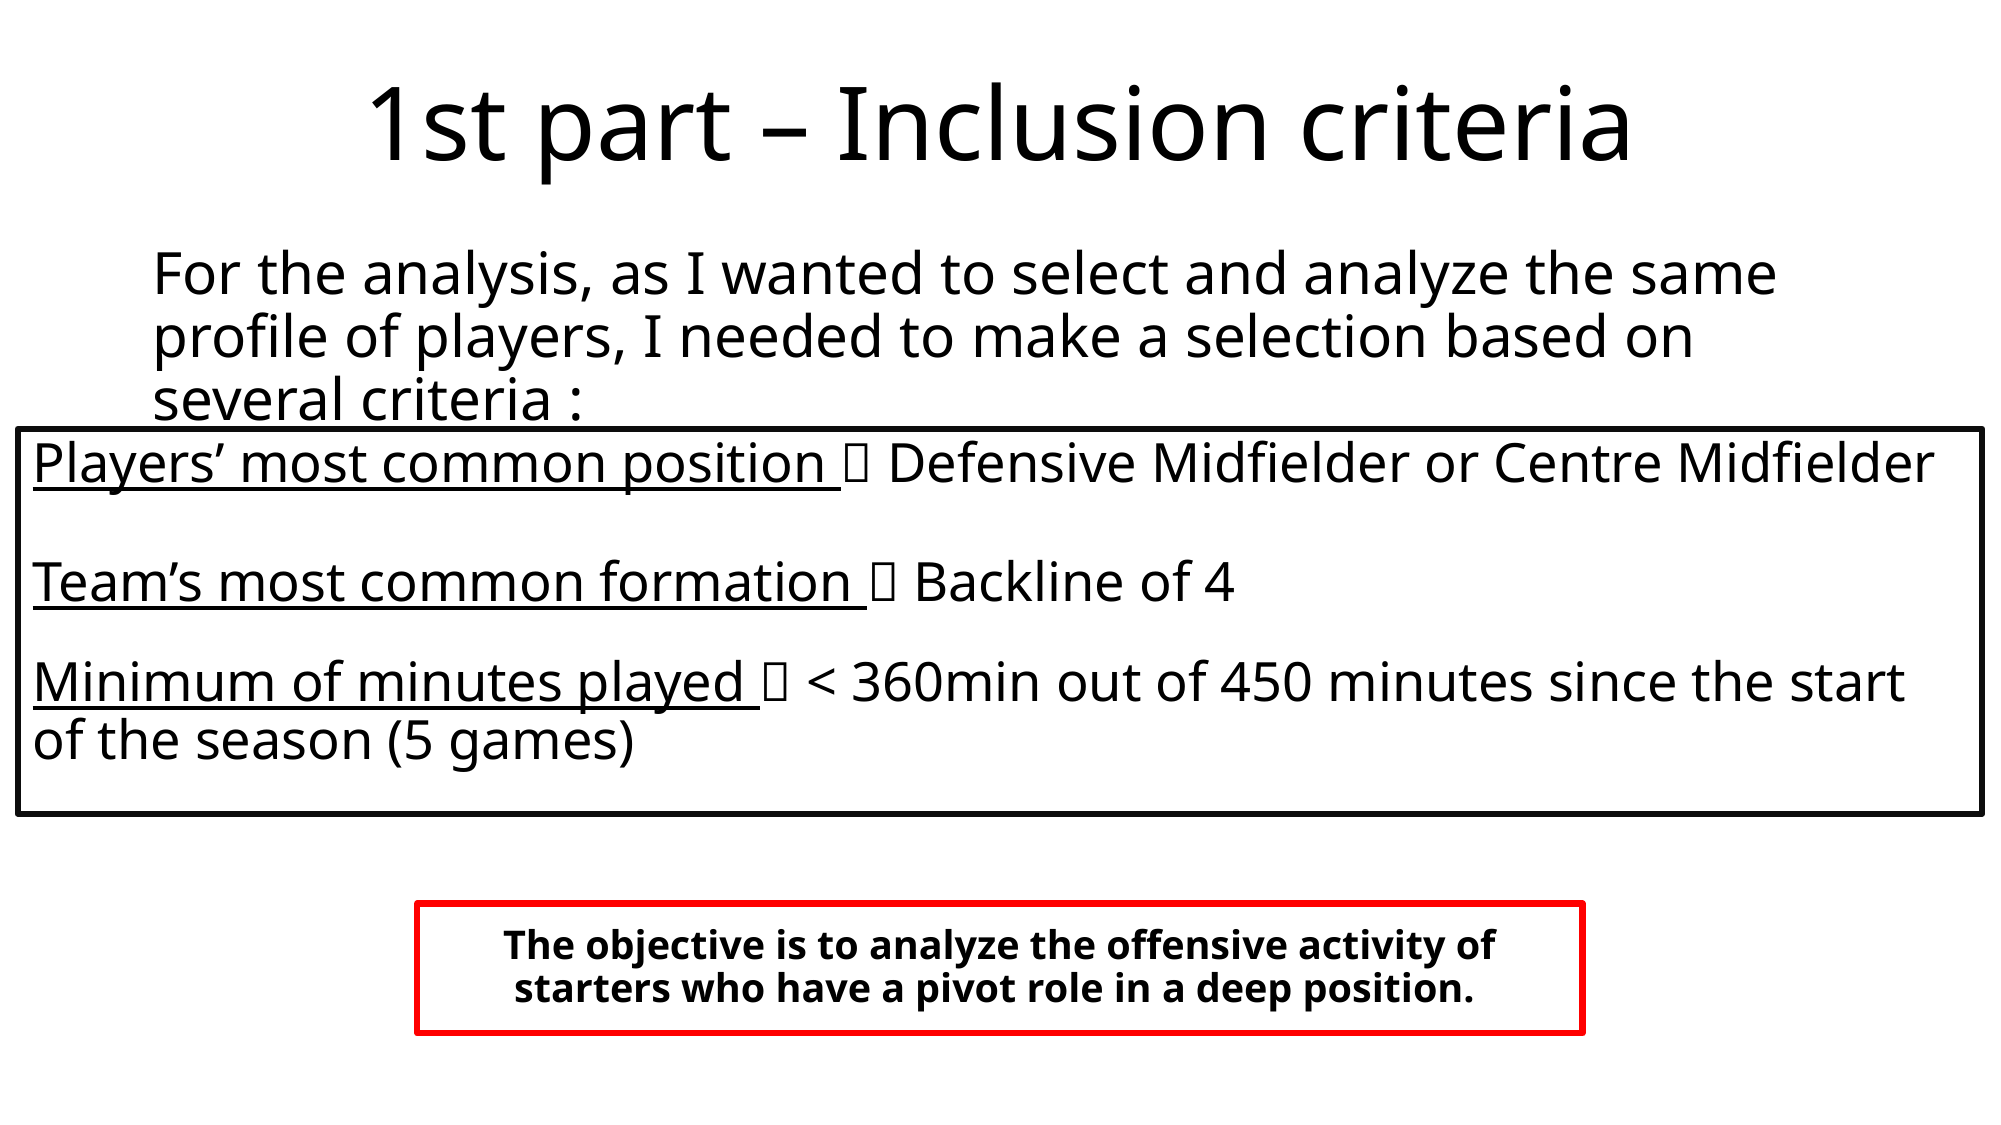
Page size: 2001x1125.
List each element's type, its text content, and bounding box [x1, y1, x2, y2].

title 1st part – Inclusion criteria [137, 18, 1863, 236]
list For the analysis, as I wanted to select and analyze the same profile of players, I needed to make a selection based on several criteria : [137, 236, 1863, 389]
text_box The objective is to analyze the offensive activity of starters who have a pivot role in a deep position. [417, 903, 1583, 1034]
text_box Players’ most common position  Defensive Midfielder or Centre Midfielder Team’s most common formation  Backline of 4 Minimum of minutes played  < 360min out of 450 minutes since the start of the season (5 games) [17, 428, 1983, 814]
